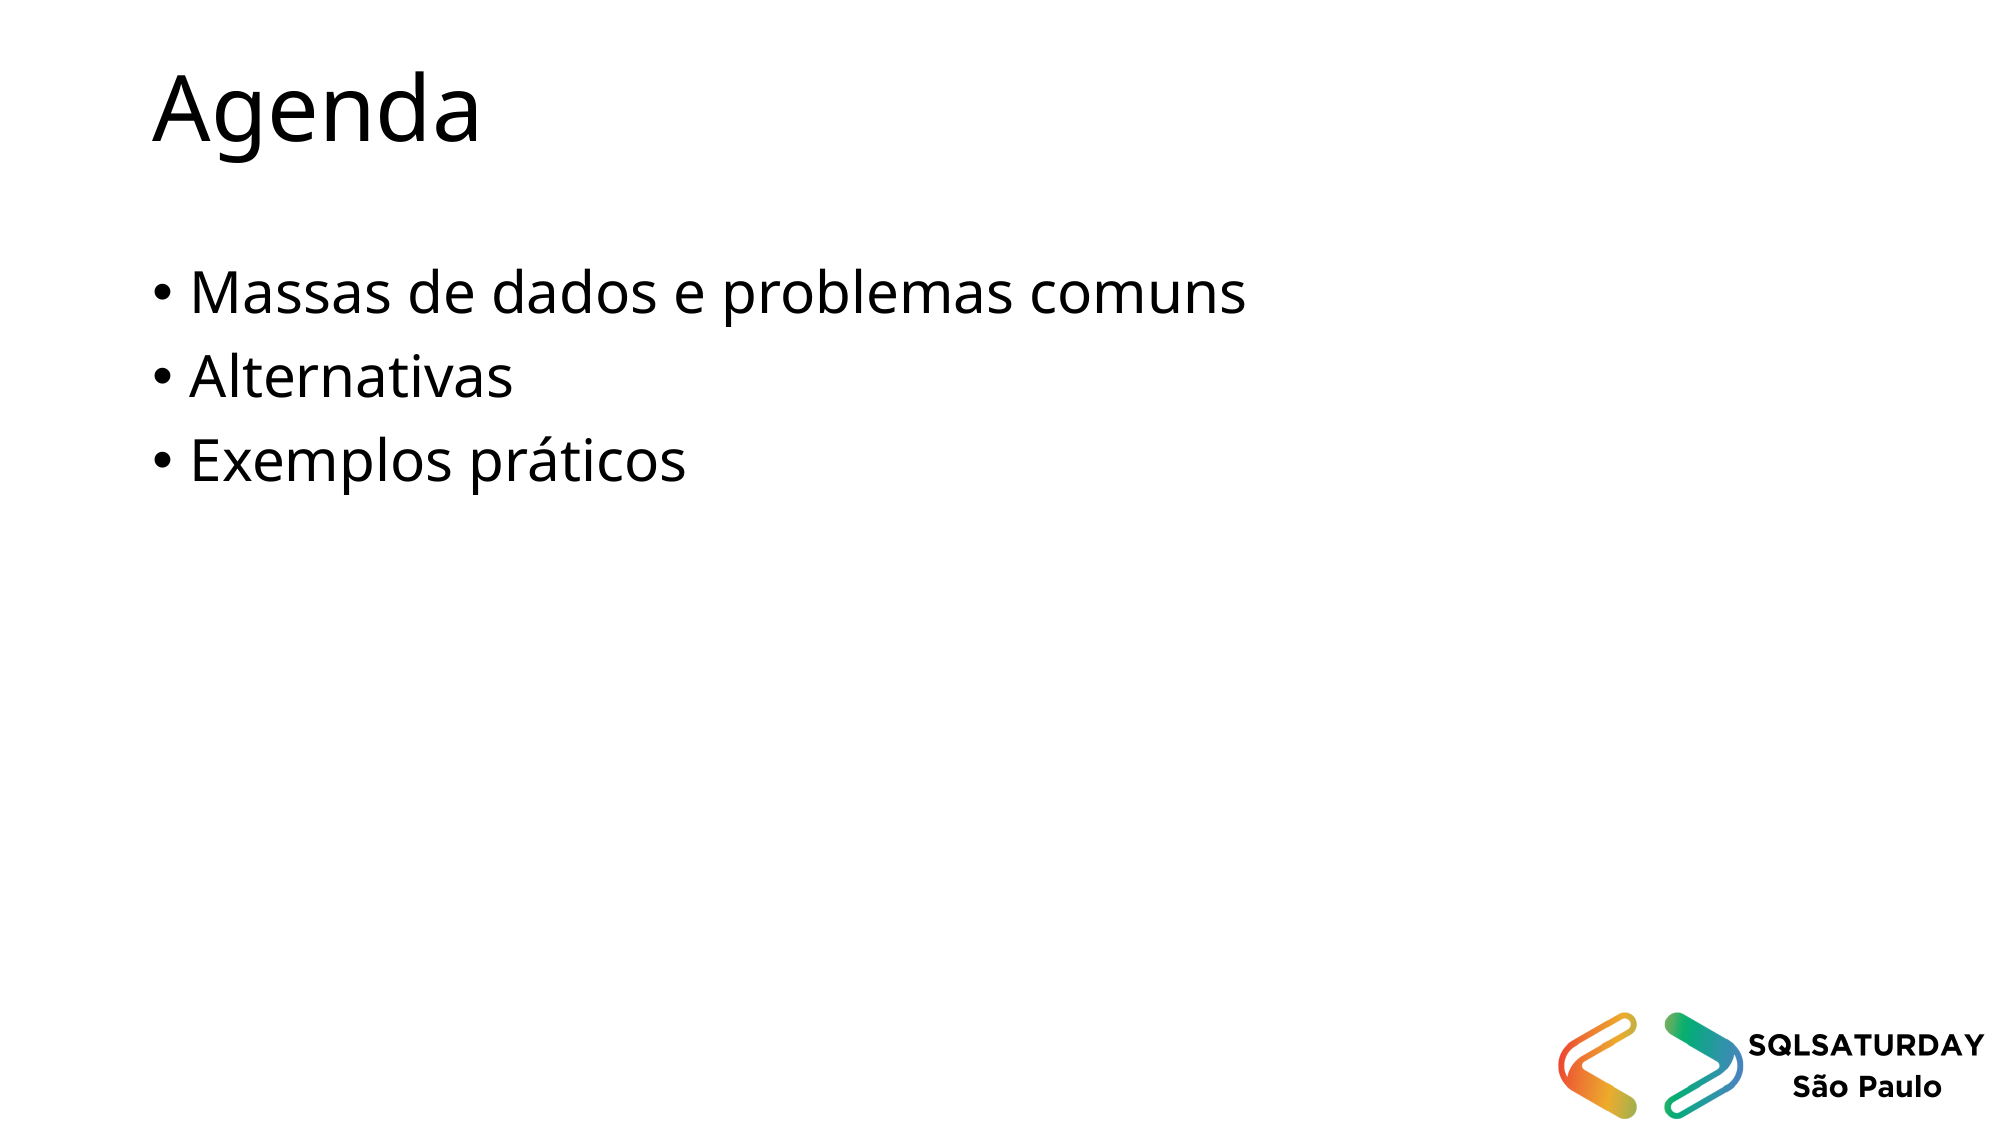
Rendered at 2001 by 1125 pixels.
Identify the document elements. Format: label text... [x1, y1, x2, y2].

picture [1548, 1005, 2000, 1125]
title Agenda [137, 3, 1863, 221]
list Massas de dados e problemas comuns Alternativas Exemplos práticos [137, 256, 1863, 970]
